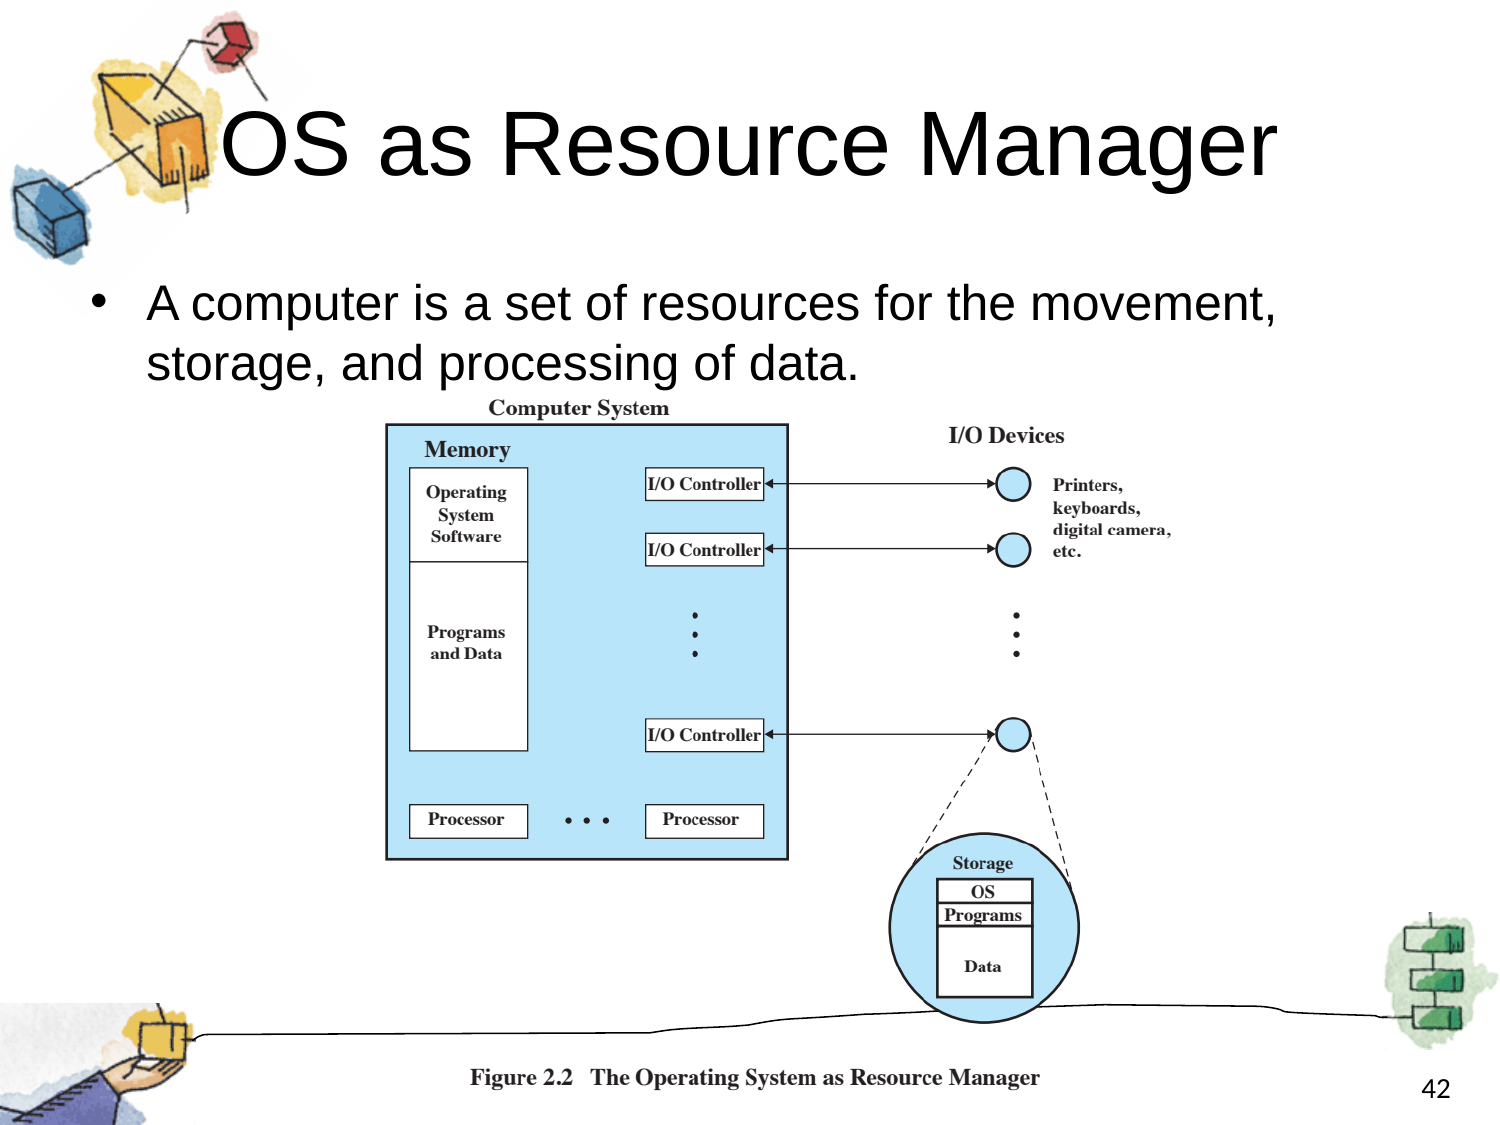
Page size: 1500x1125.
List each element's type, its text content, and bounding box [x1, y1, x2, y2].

picture [114, 0, 274, 44]
picture [232, 349, 1268, 1125]
picture [1413, 912, 1500, 1050]
picture [0, 1003, 196, 1125]
title OS as Resource Manager [74, 44, 1426, 233]
list A computer is a set of resources for the movement, storage, and processing of data. [74, 262, 1413, 1076]
picture [0, 85, 167, 305]
